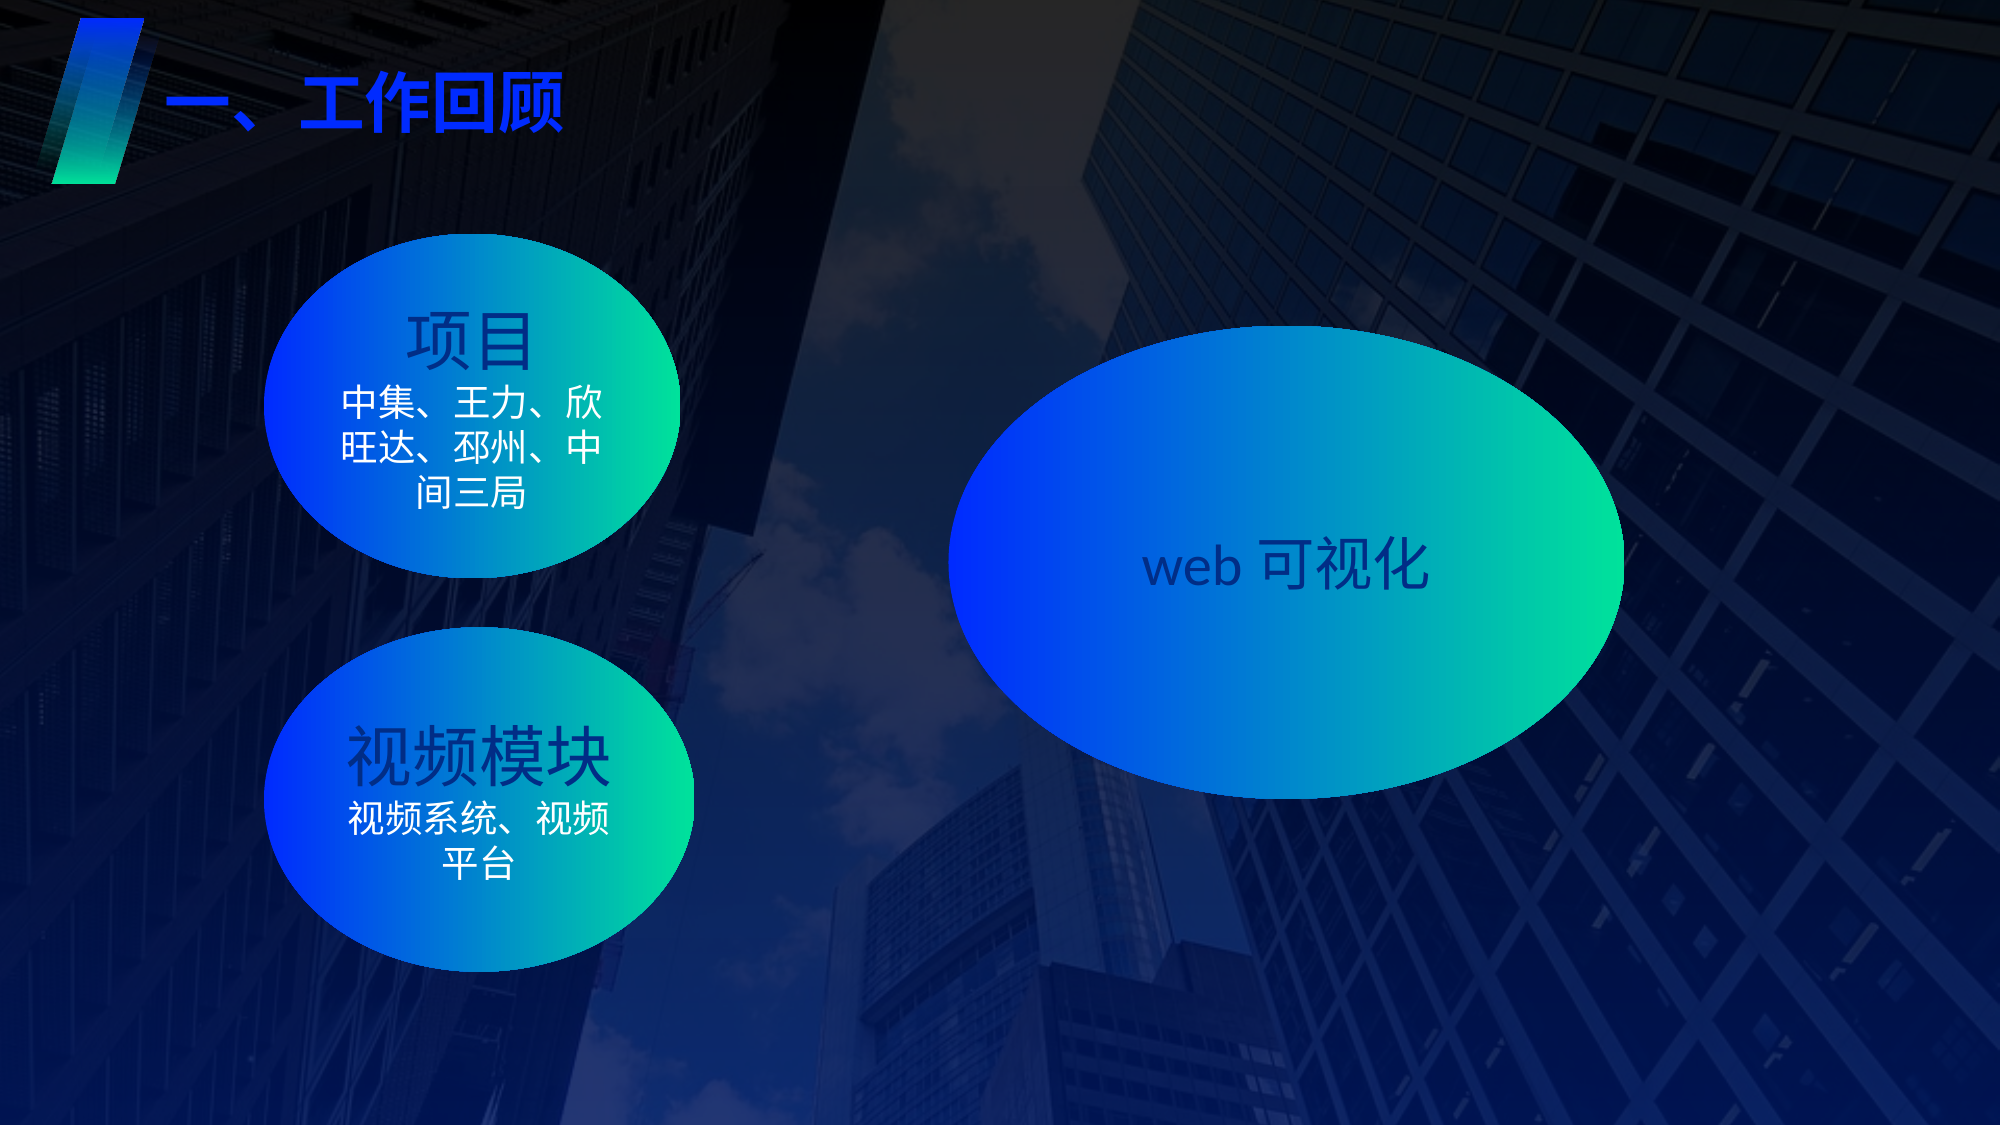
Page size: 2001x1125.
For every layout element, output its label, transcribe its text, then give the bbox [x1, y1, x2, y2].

text_box 视频模块 视频系统、视频平台 [262, 626, 696, 973]
text_box 一、工作回顾 [161, 52, 581, 148]
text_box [34, 18, 161, 184]
text_box 项目 中集、王力、欣旺达、邳州、中间三局 [262, 232, 682, 580]
text_box web可视化 [947, 324, 1626, 801]
